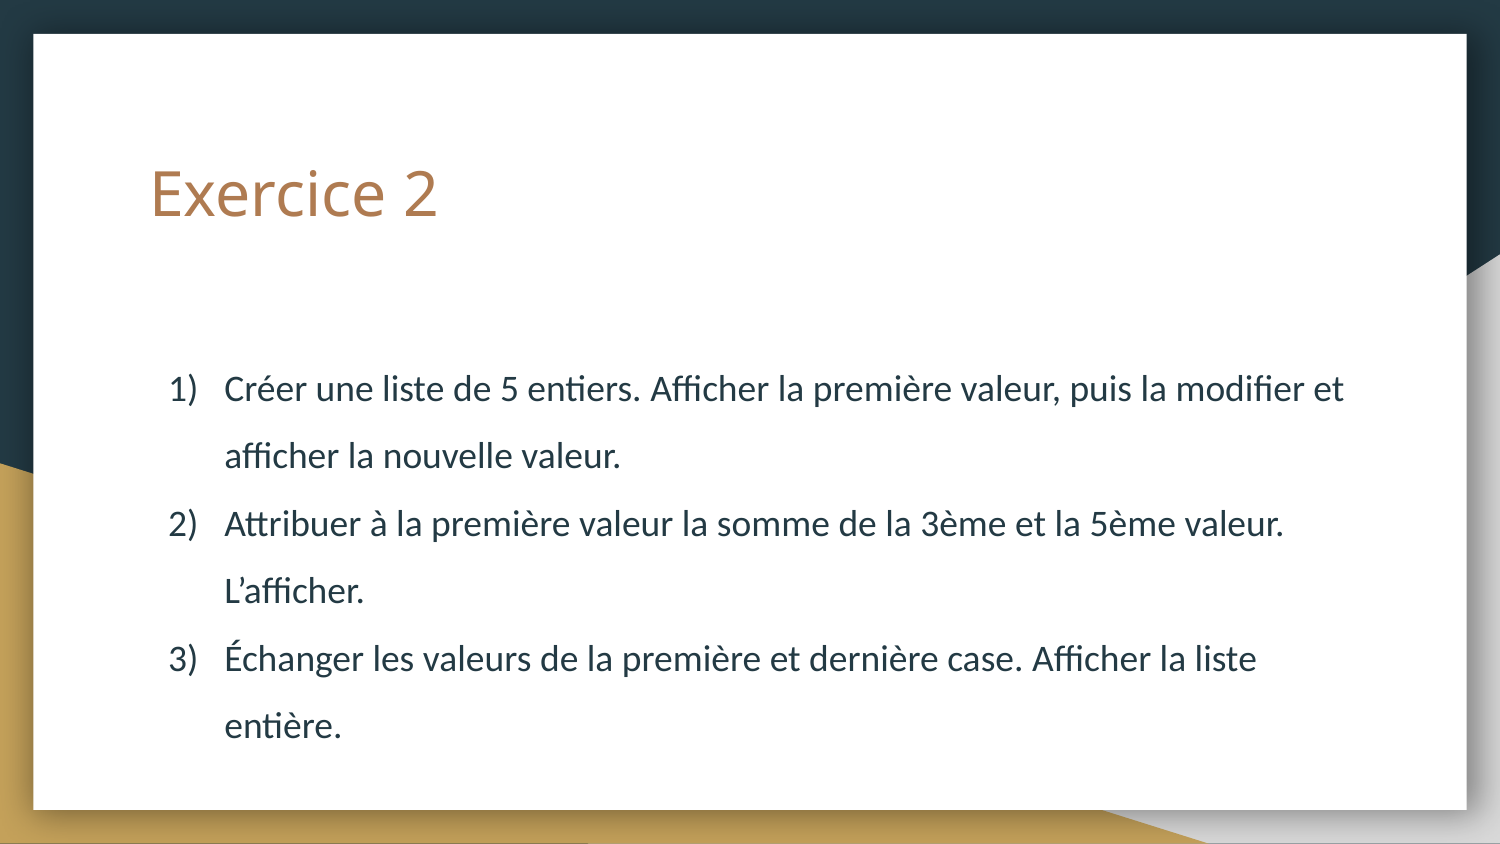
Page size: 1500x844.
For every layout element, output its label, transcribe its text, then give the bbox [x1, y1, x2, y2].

title Exercice 2 [134, 138, 1366, 296]
list Créer une liste de 5 entiers. Afficher la première valeur, puis la modifier et afficher la nouvelle valeur. Attribuer à la première valeur la somme de la 3ème et la 5ème valeur. L’afficher. Échanger les valeurs de la première et dernière case. Afficher la liste entière. [134, 326, 1366, 729]
